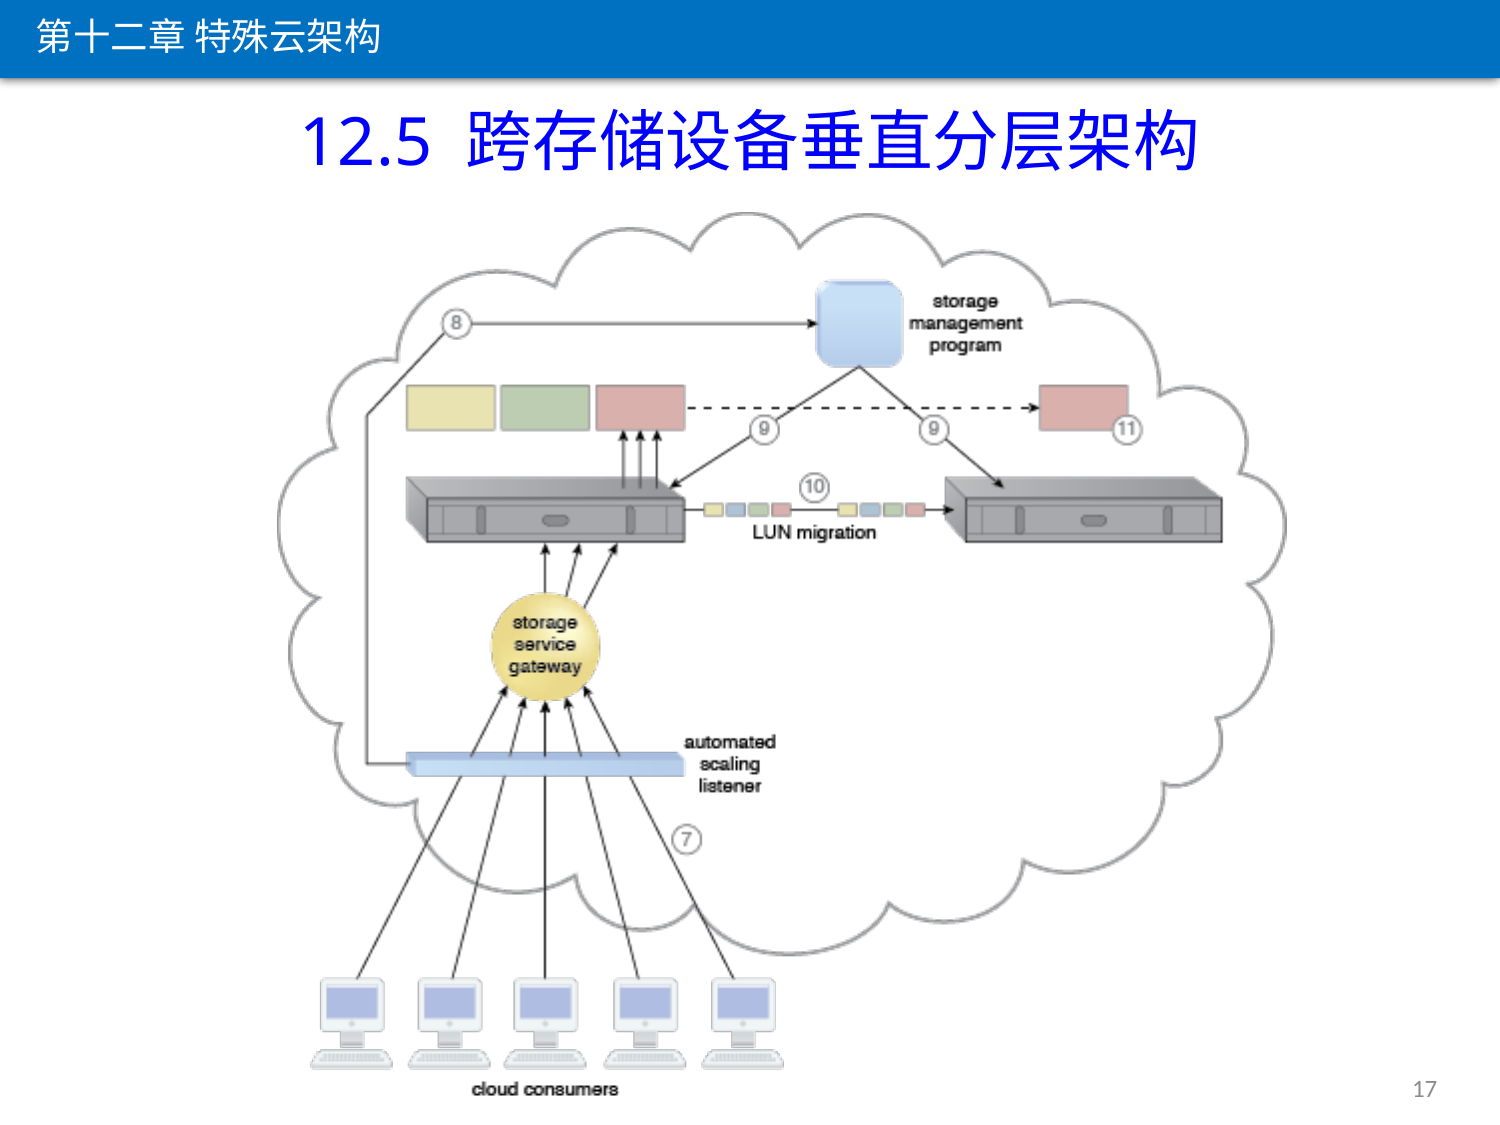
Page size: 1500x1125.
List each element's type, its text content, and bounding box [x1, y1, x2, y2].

text_box 12.5 跨存储设备垂直分层架构 [0, 91, 1500, 187]
text_box [0, 0, 1500, 79]
slide_number 17 [1115, 1057, 1453, 1118]
picture [277, 212, 1287, 1106]
text_box 第十二章 特殊云架构 [20, 5, 397, 66]
